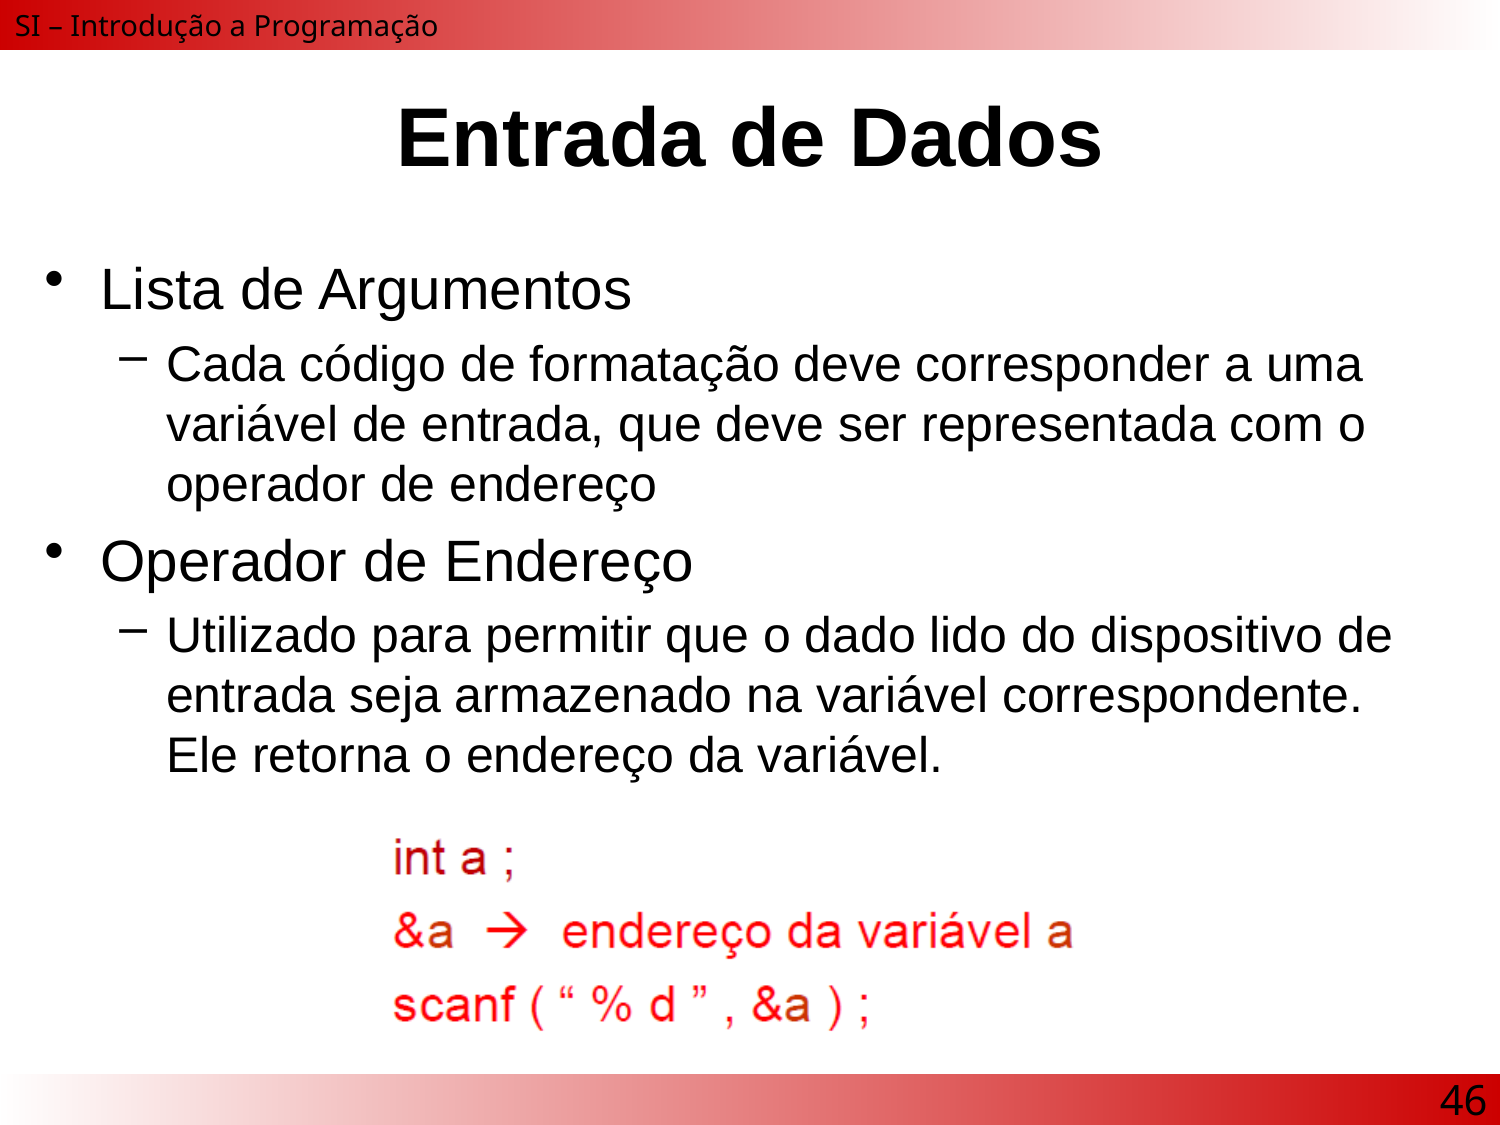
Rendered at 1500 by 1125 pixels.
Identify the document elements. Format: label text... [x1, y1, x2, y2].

title Entrada de Dados [0, 77, 1500, 188]
slide_number 46 [1299, 1065, 1500, 1125]
picture [371, 833, 1137, 1043]
list Lista de Argumentos Cada código de formatação deve corresponder a uma variável de entrada, que deve ser representada com o operador de endereço Operador de Endereço Utilizado para permitir que o dado lido do dispositivo de entrada seja armazenado na variável correspondente. Ele retorna o endereço da variável. [29, 243, 1460, 1063]
